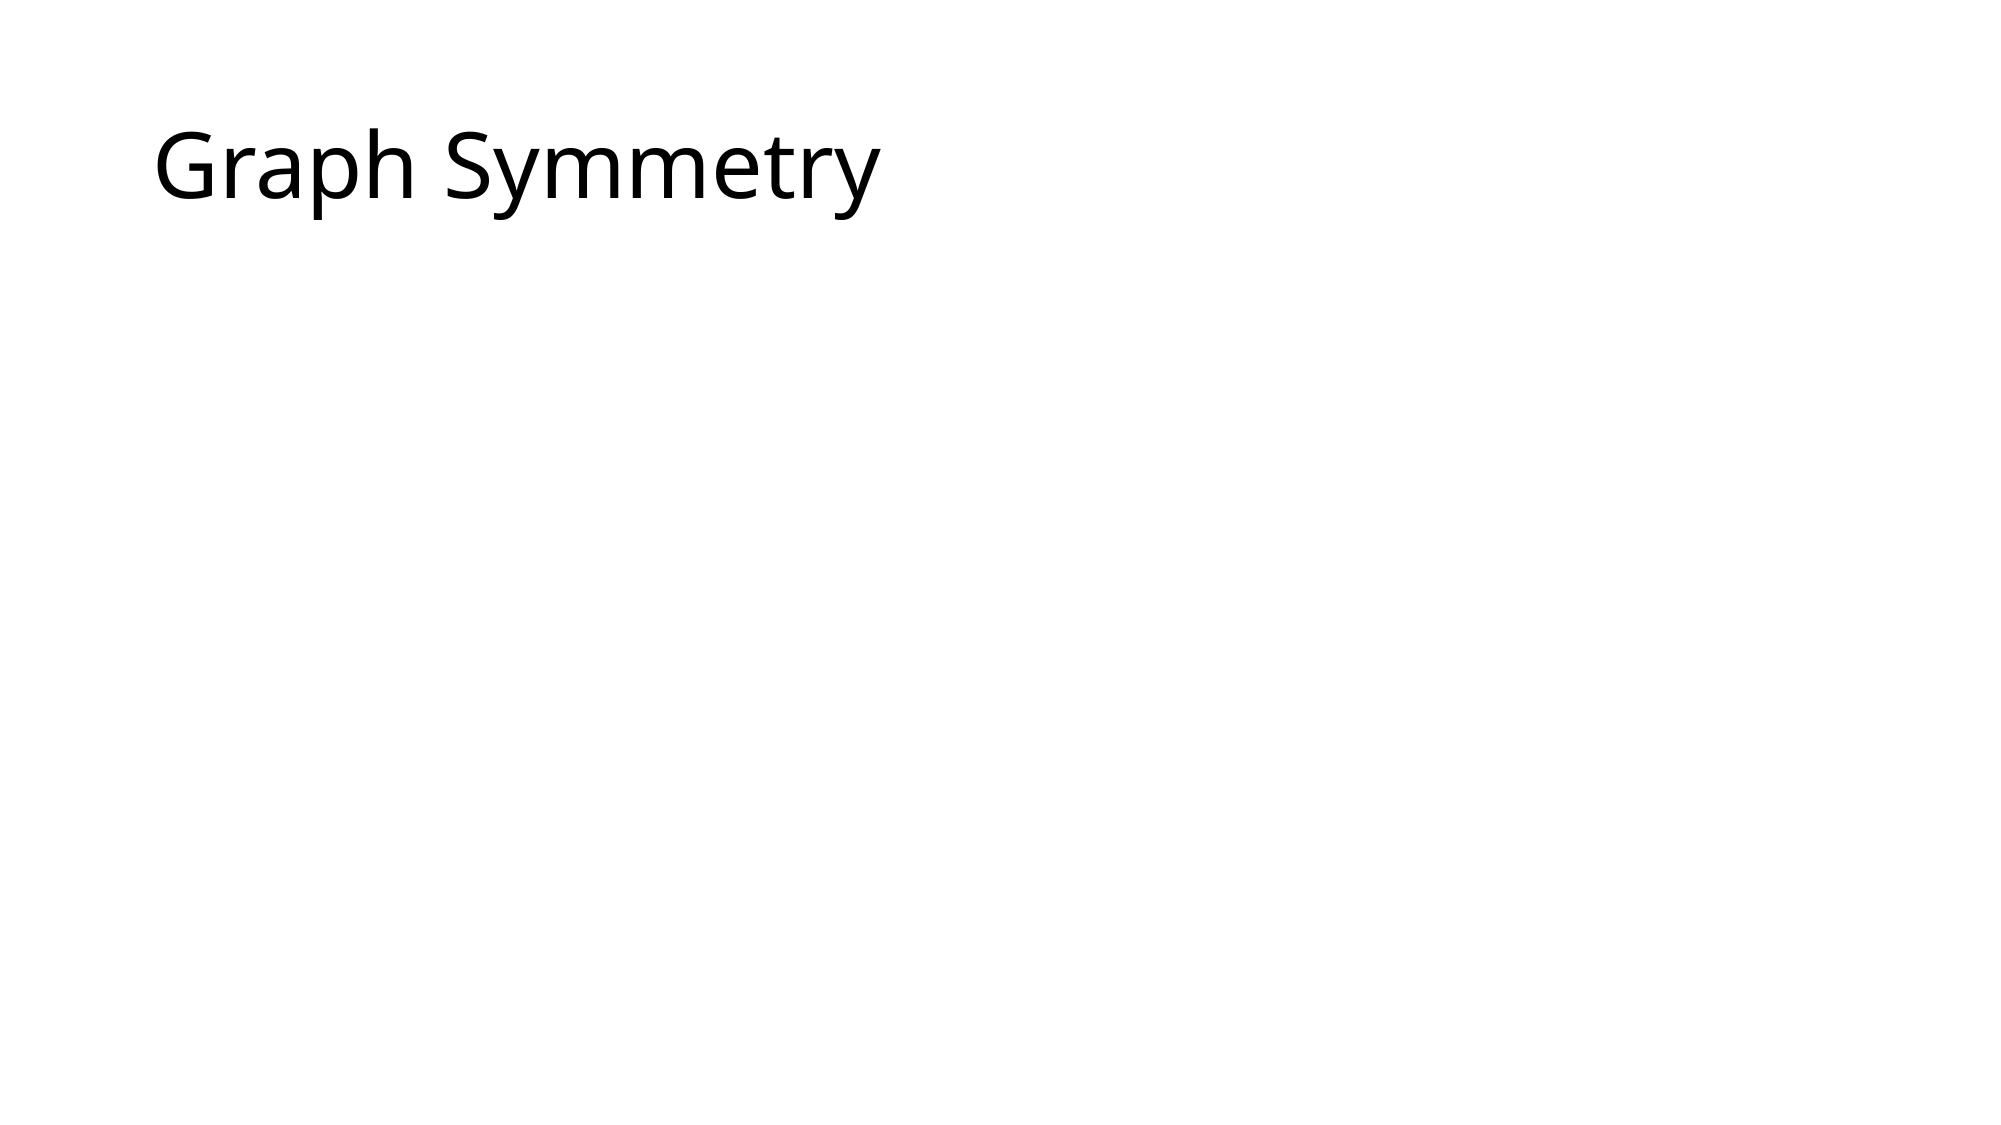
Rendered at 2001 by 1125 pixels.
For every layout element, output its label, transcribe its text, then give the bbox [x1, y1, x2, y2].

title Graph Symmetry [137, 59, 1863, 278]
